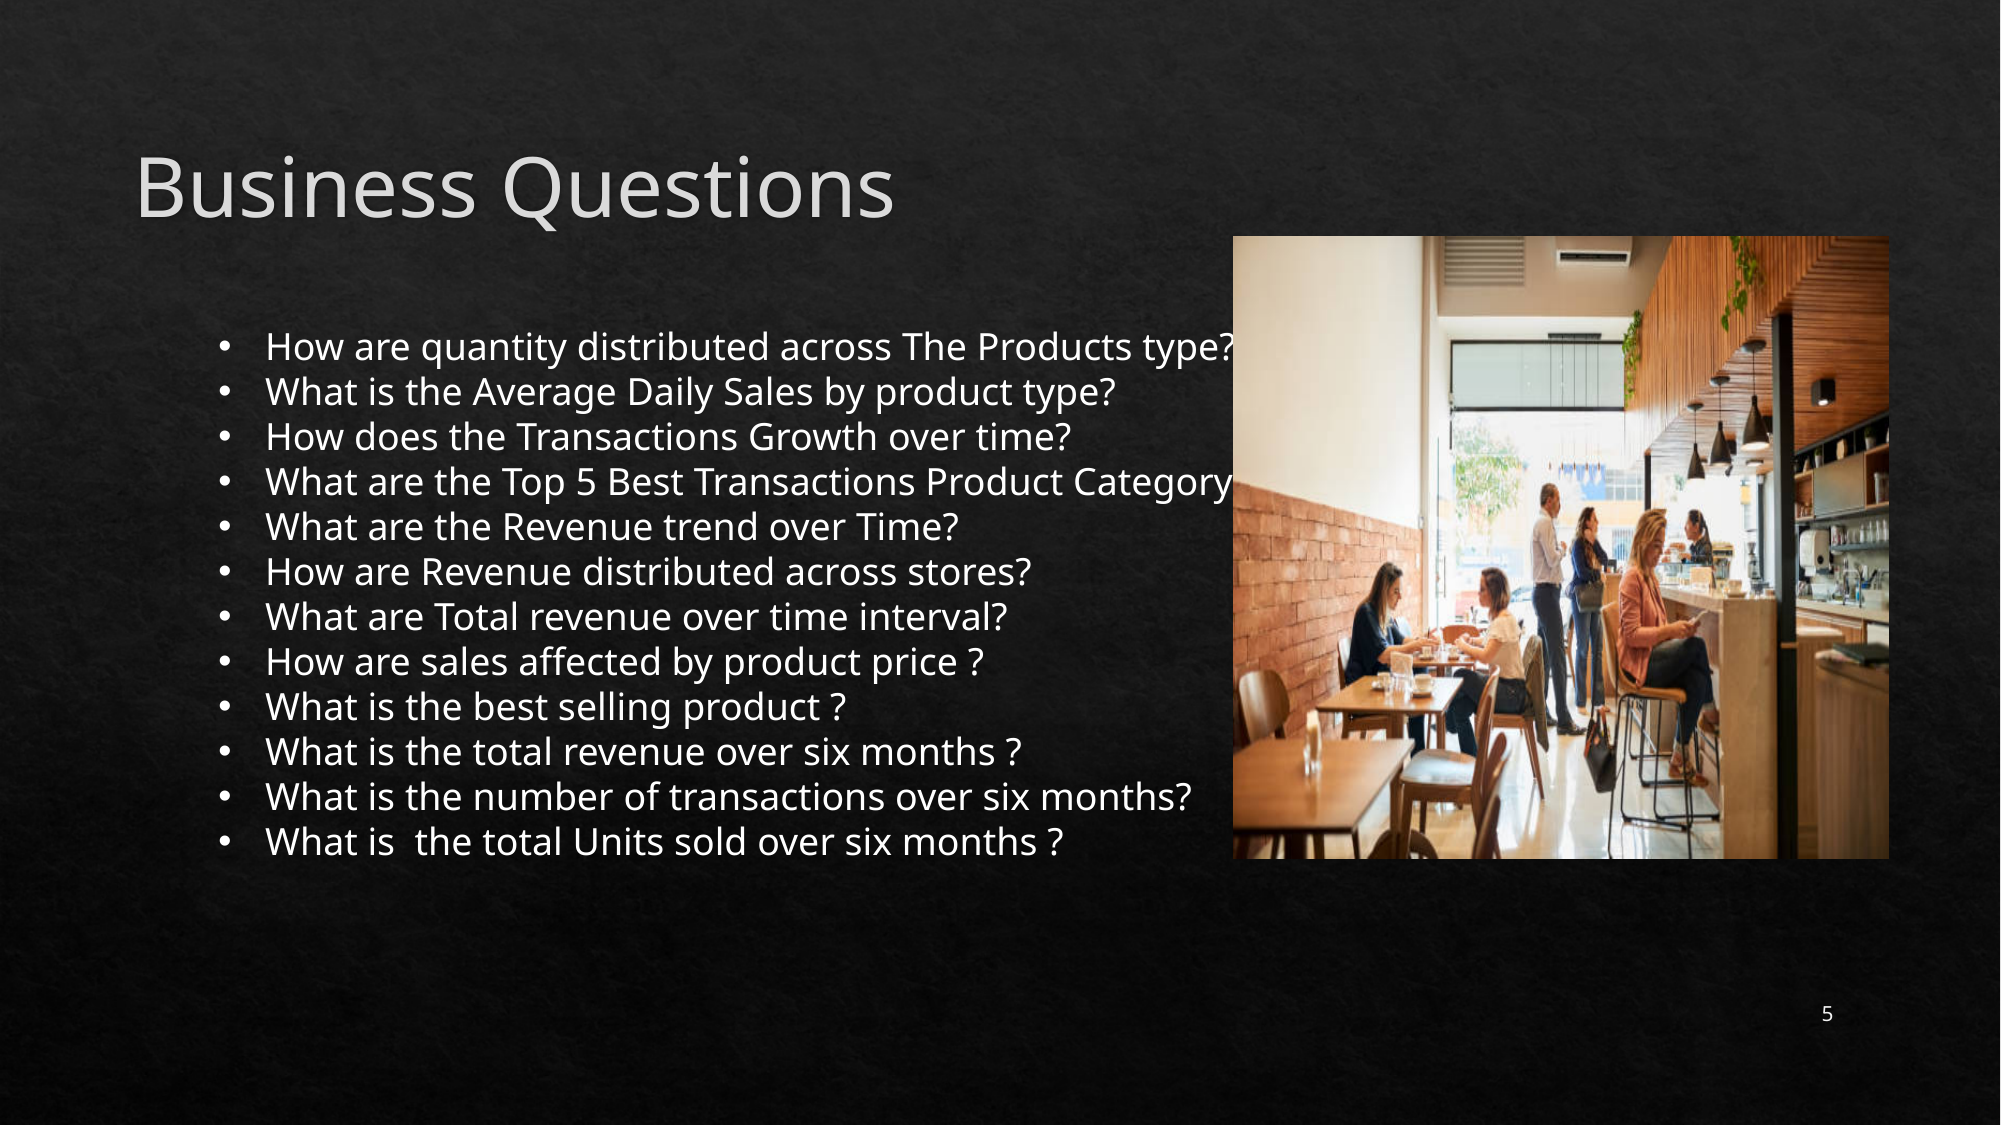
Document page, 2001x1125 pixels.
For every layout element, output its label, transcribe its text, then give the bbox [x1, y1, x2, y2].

picture [1233, 236, 1889, 859]
slide_number 5 [1724, 984, 1849, 1045]
title Business Questions [24, 80, 1029, 287]
text_box How are quantity distributed across The Products type? What is the Average Daily Sales by product type? How does the Transactions Growth over time? What are the Top 5 Best Transactions Product Category ? What are the Revenue trend over Time? How are Revenue distributed across stores? What are Total revenue over time interval? How are sales affected by product price ? What is the best selling product ? What is the total revenue over six months ? What is the number of transactions over six months? What is the total Units sold over six months ? [203, 315, 1329, 960]
